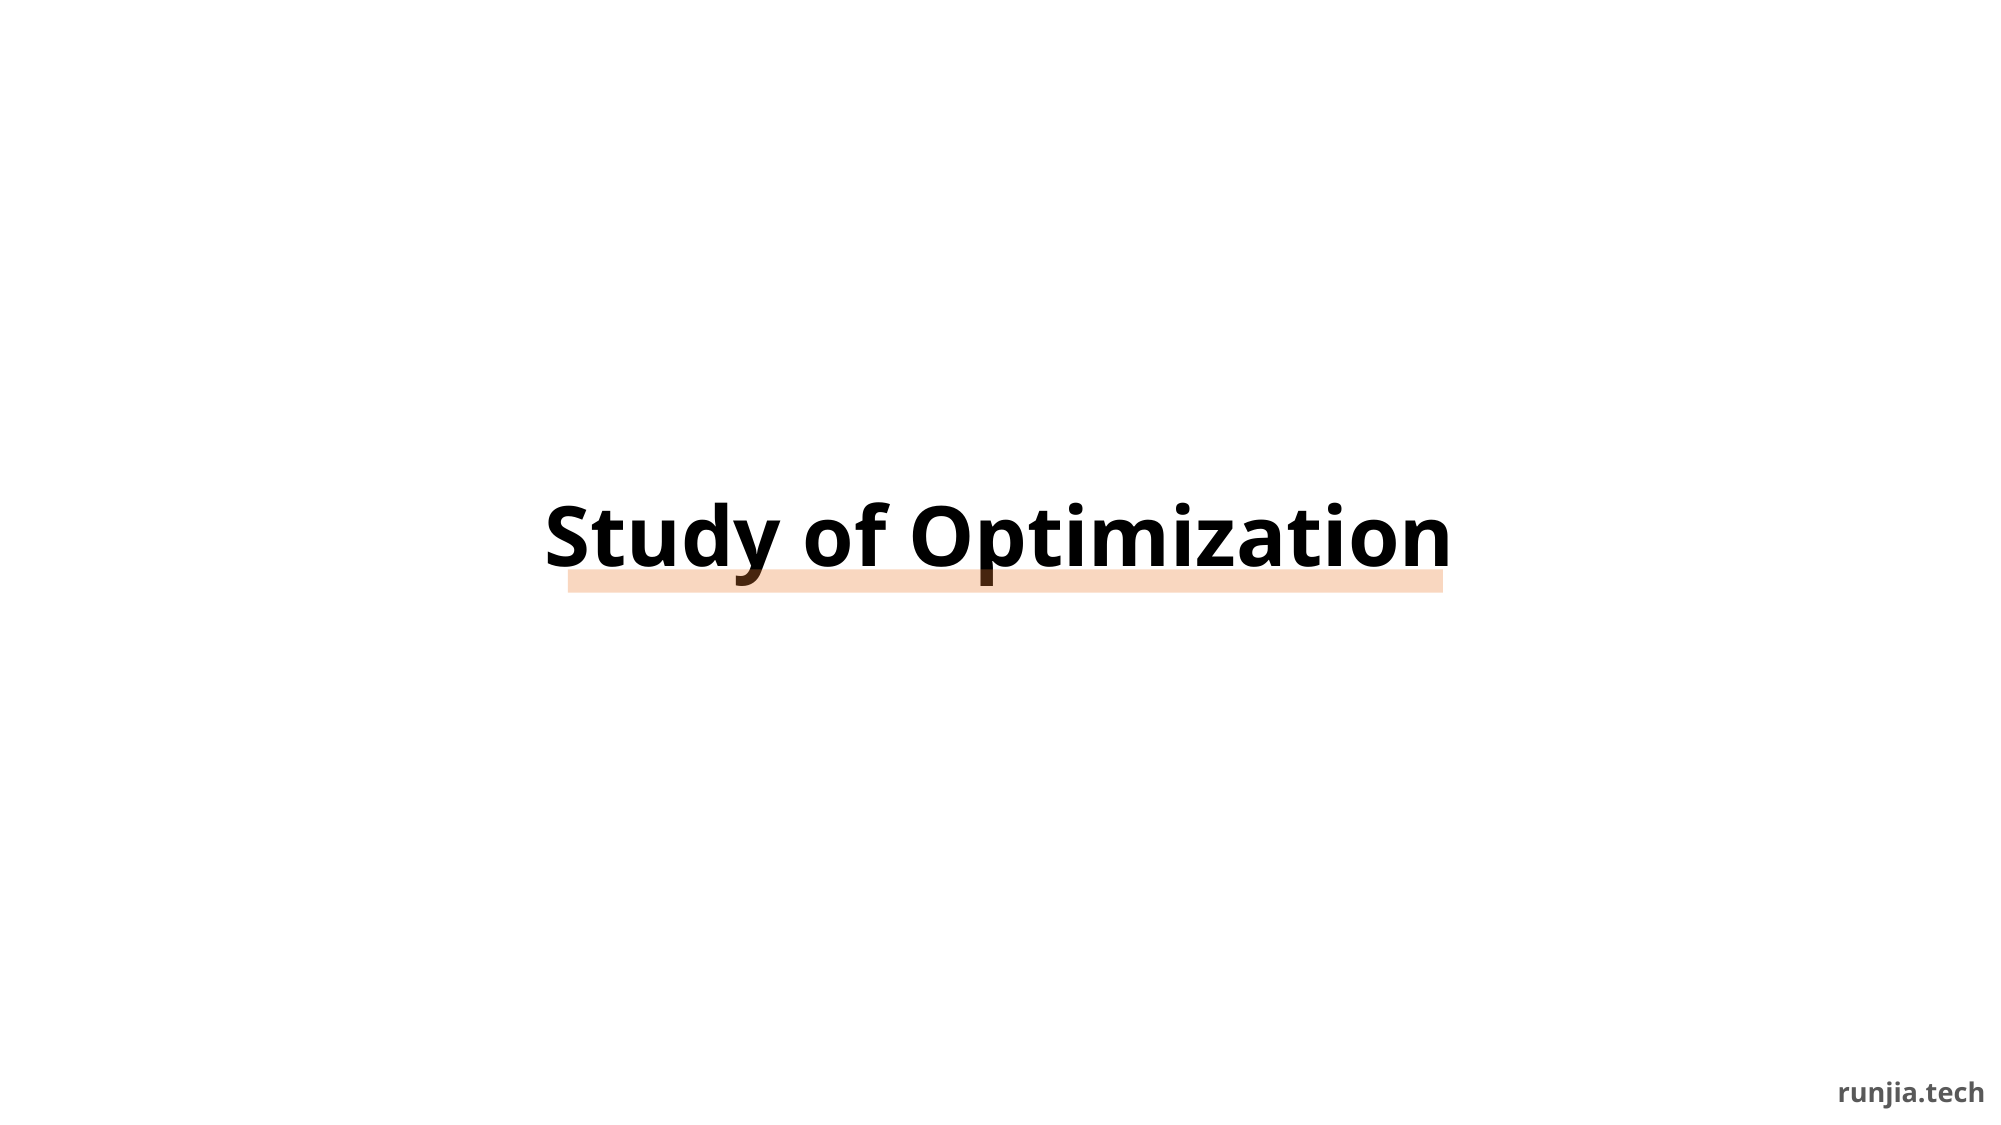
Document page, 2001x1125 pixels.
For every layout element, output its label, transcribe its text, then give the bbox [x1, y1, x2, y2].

text_box [567, 568, 1444, 594]
text_box Study of Optimization [0, 425, 2000, 711]
text_box runjia.tech [1819, 1068, 2000, 1125]
